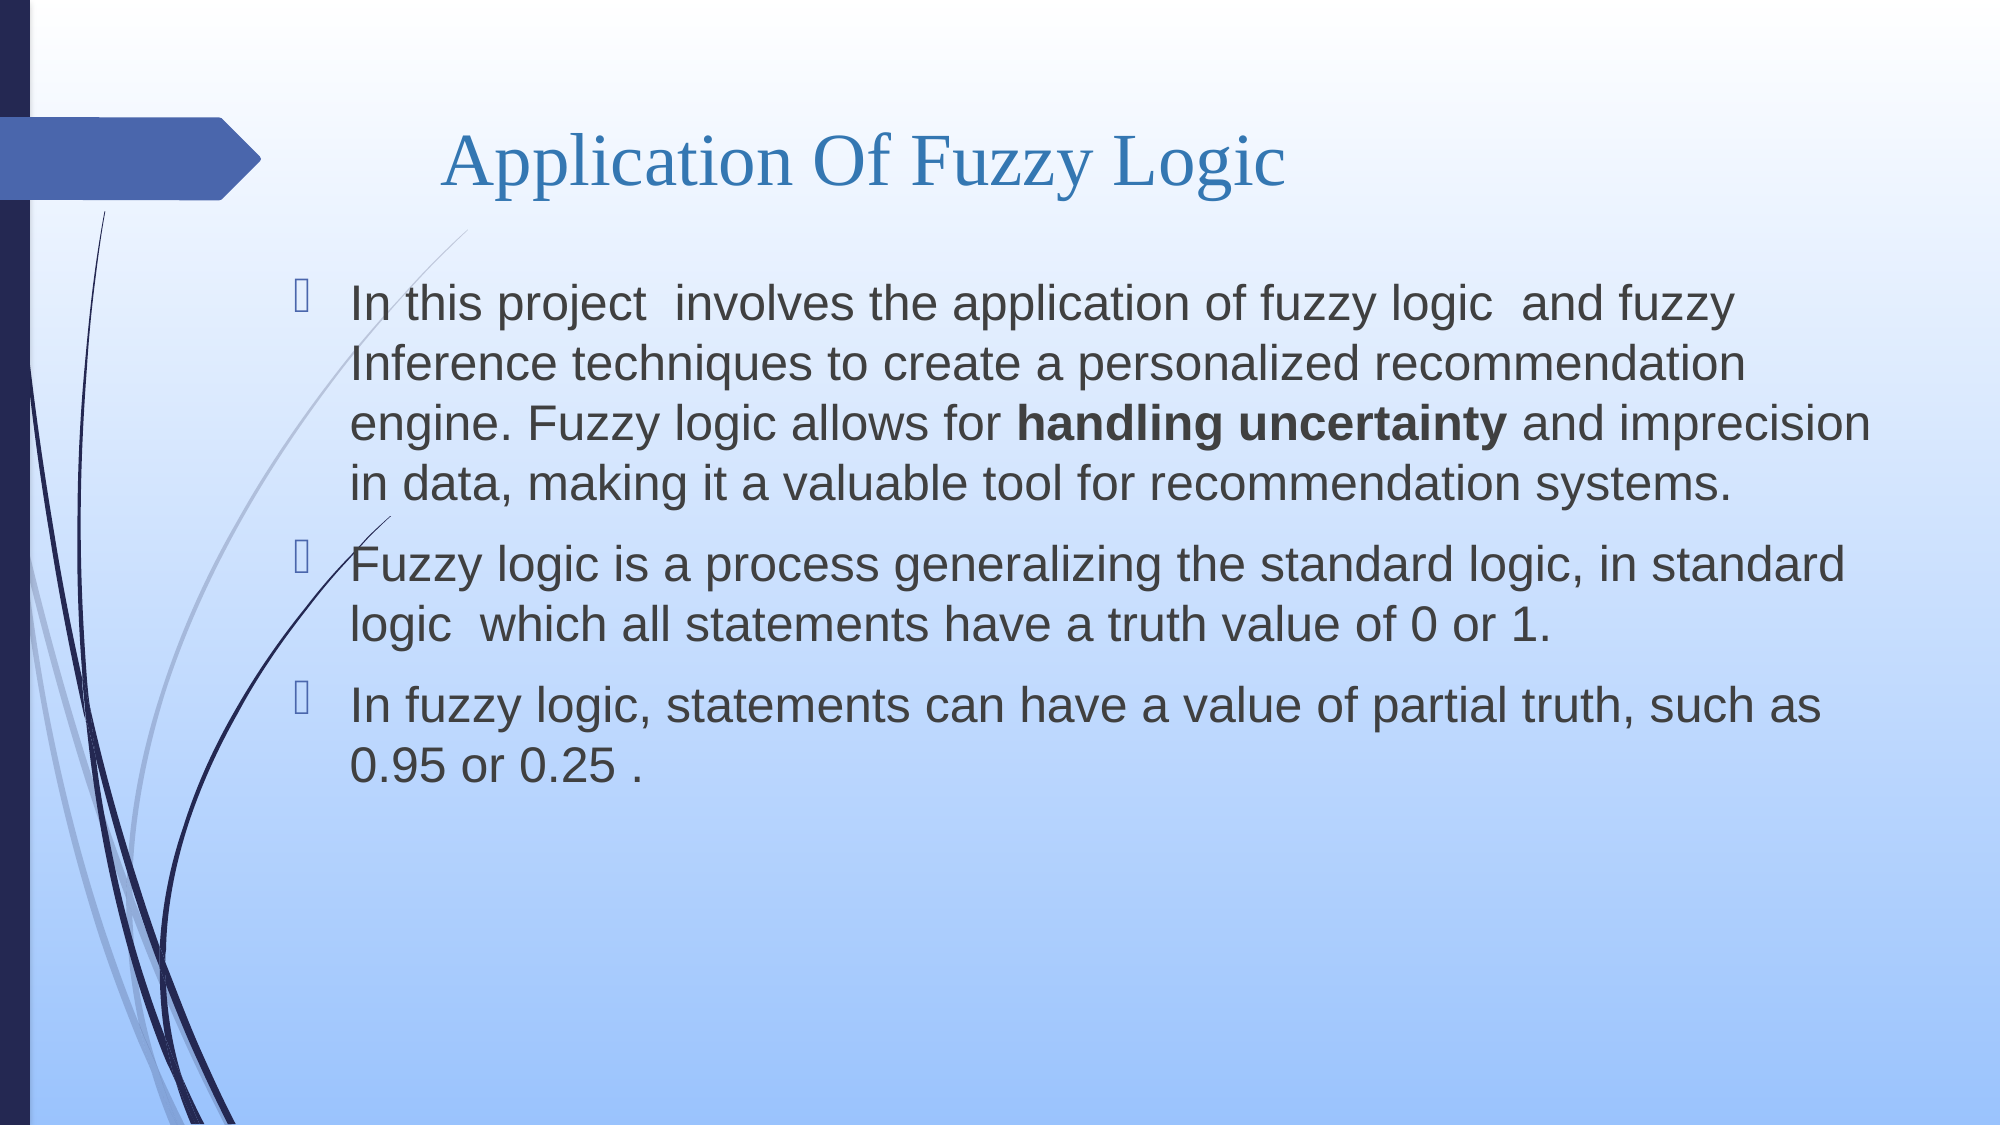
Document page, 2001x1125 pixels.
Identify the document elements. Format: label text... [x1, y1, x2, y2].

list In this project involves the application of fuzzy logic and fuzzy Inference techniques to create a personalized recommendation engine. Fuzzy logic allows for handling uncertainty and imprecision in data, making it a valuable tool for recommendation systems. Fuzzy logic is a process generalizing the standard logic, in standard logic which all statements have a truth value of 0 or 1. In fuzzy logic, statements can have a value of partial truth, such as 0.95 or 0.25 . [278, 263, 1888, 970]
title Application Of Fuzzy Logic [425, 102, 1888, 263]
